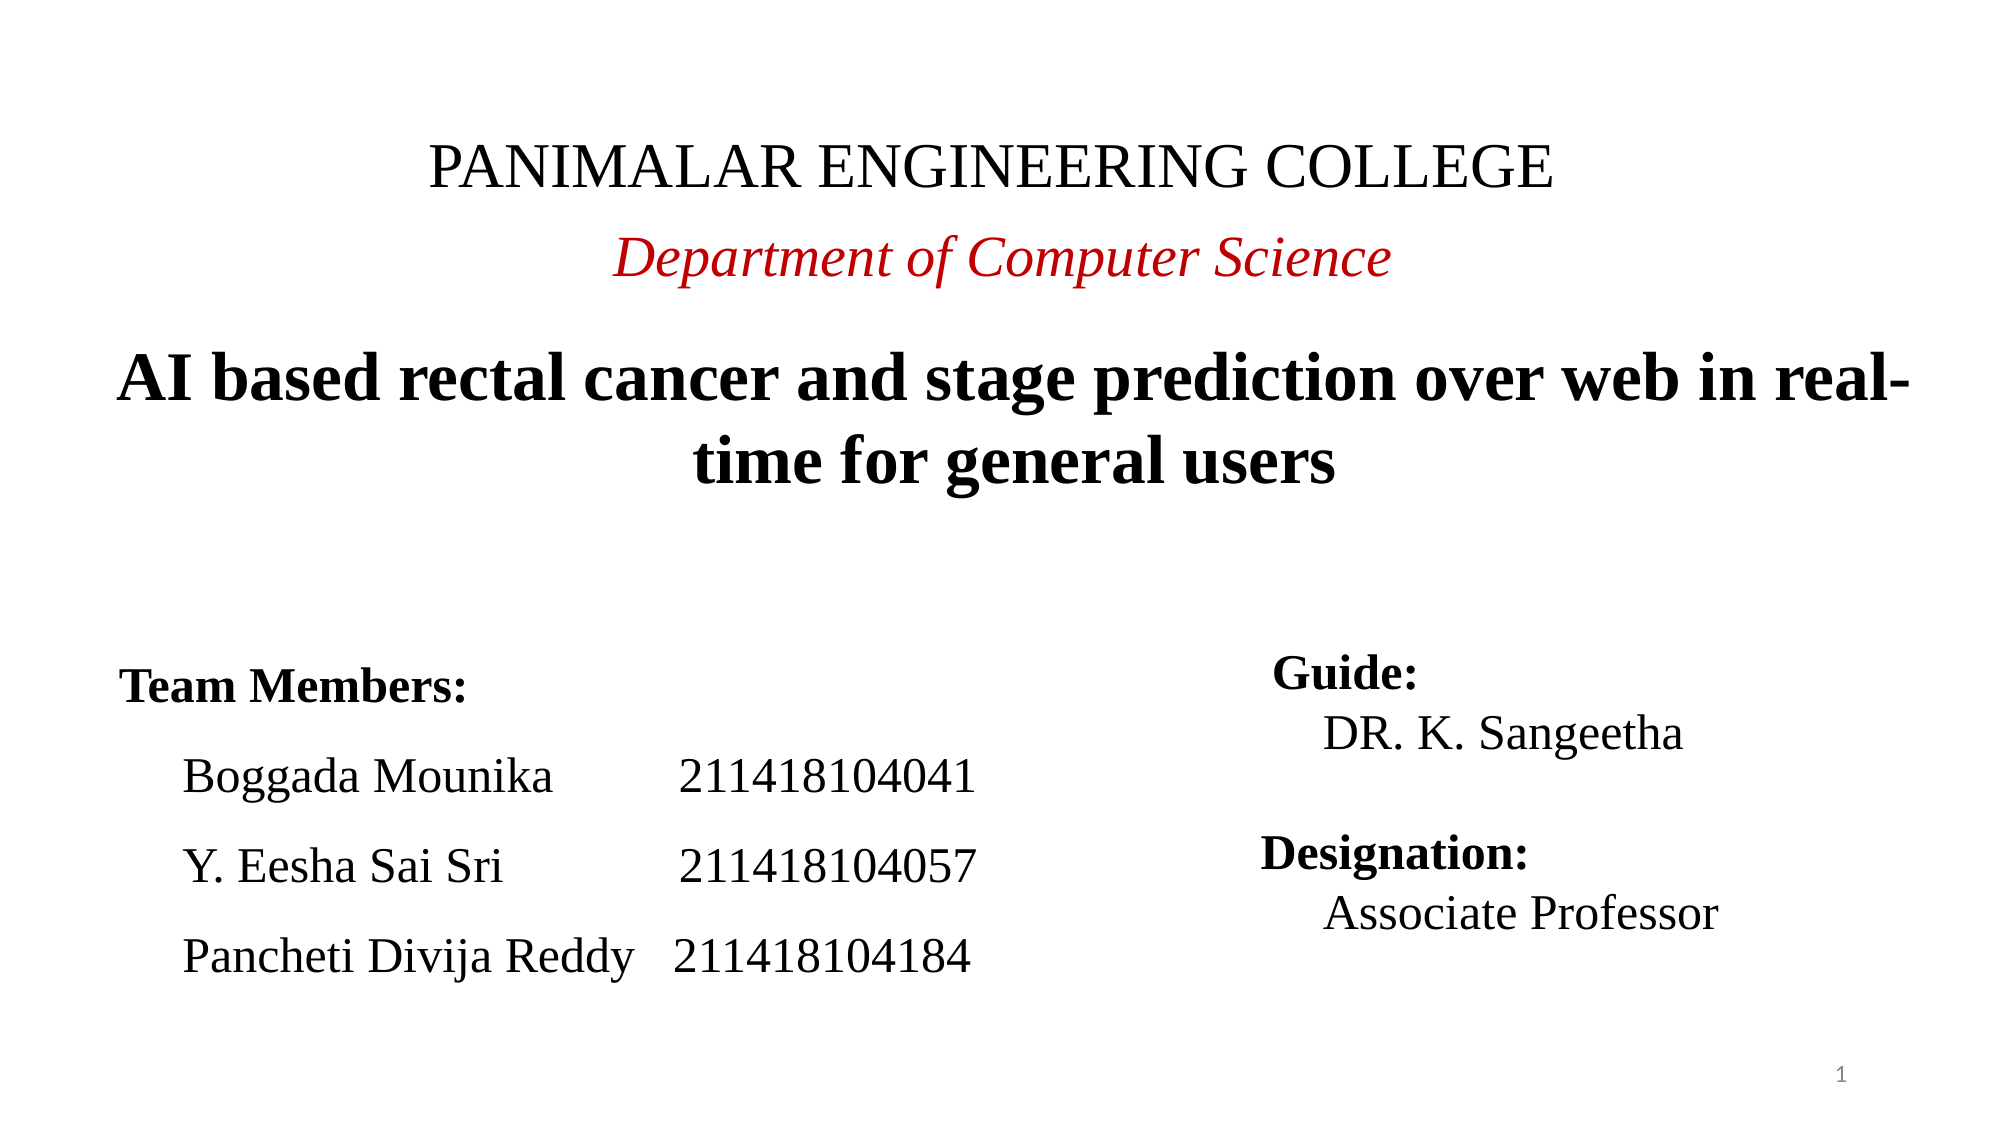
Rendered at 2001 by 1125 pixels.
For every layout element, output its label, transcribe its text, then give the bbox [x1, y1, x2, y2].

text_box Department of Computer Science [337, 210, 1670, 297]
text_box 1 [1412, 1042, 1863, 1103]
text_box Team Members: Boggada Mounika 211418104041 Y. Eesha Sai Sri 211418104057 Pancheti Divija Reddy 211418104184 [92, 615, 1000, 1031]
text_box AI based rectal cancer and stage prediction over web in real-time for general users [92, 323, 1938, 501]
text_box Guide: DR. K. Sangeetha Designation: Associate Professor [1245, 632, 1863, 1009]
text_box PANIMALAR ENGINEERING COLLEGE [215, 116, 1769, 210]
